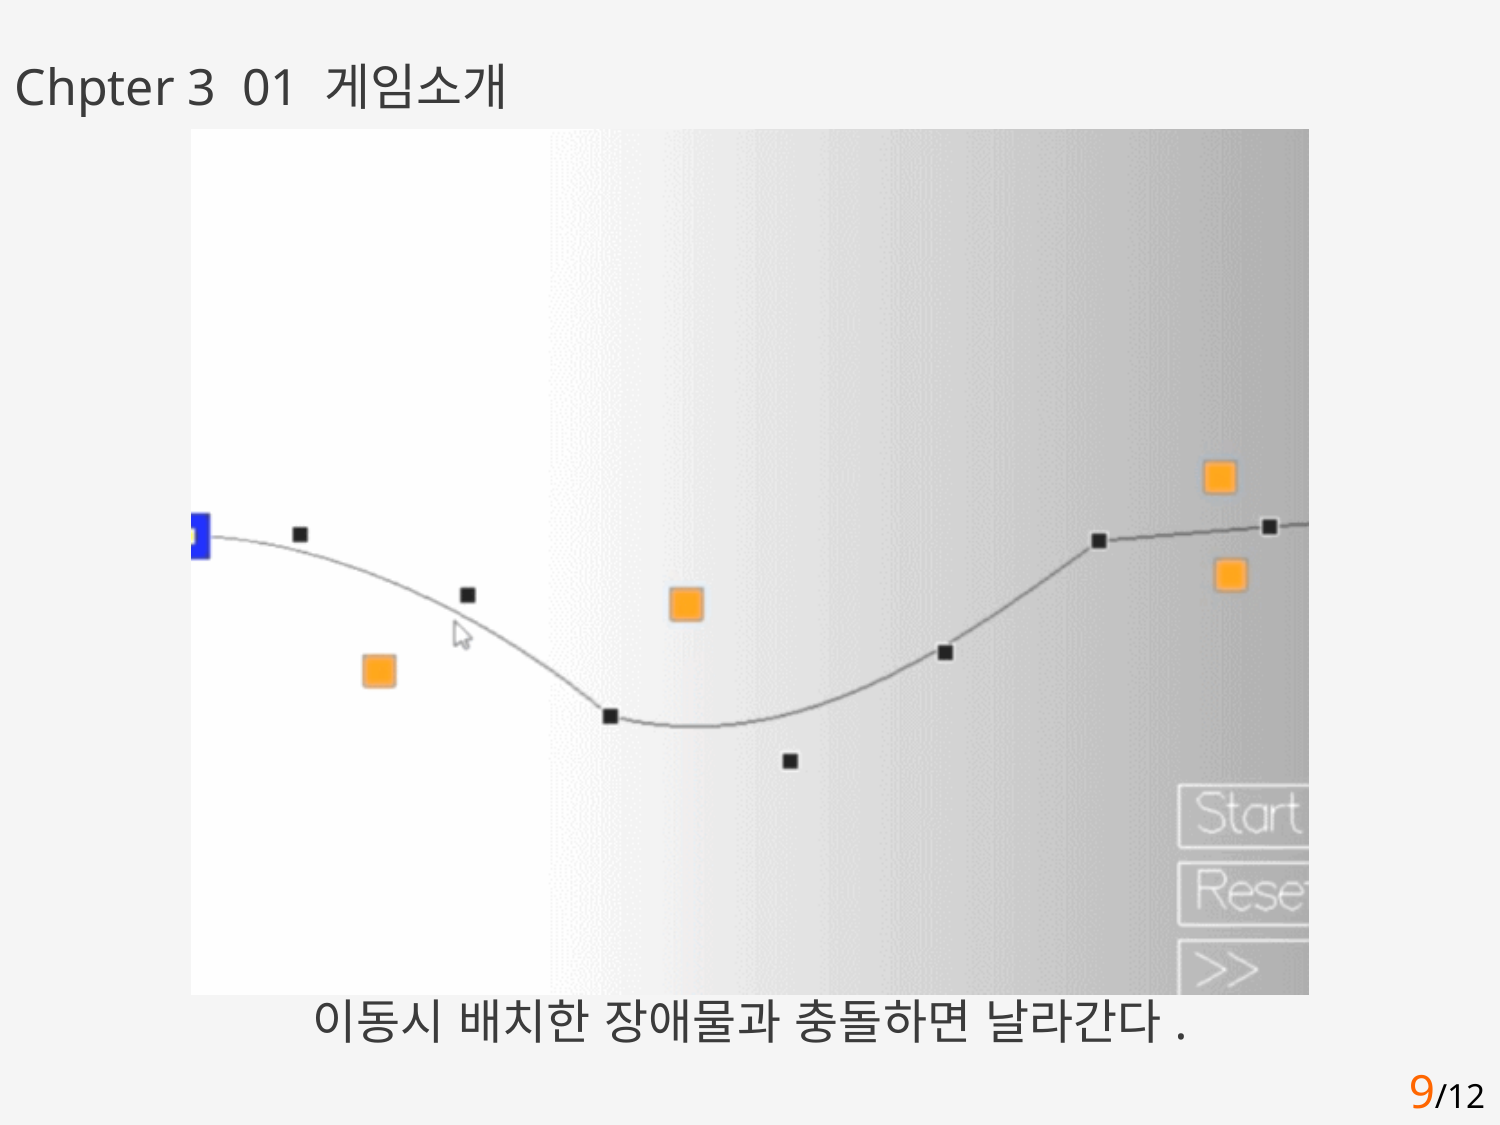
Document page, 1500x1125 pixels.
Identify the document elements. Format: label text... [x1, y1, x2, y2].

picture [191, 129, 1309, 996]
text_box 이동시 배치한 장애물과 충돌하면 날라간다. [297, 1005, 1203, 1057]
text_box Chpter 3 01 게임소개 [0, 48, 1500, 123]
text_box 9/12 [0, 1055, 1500, 1125]
